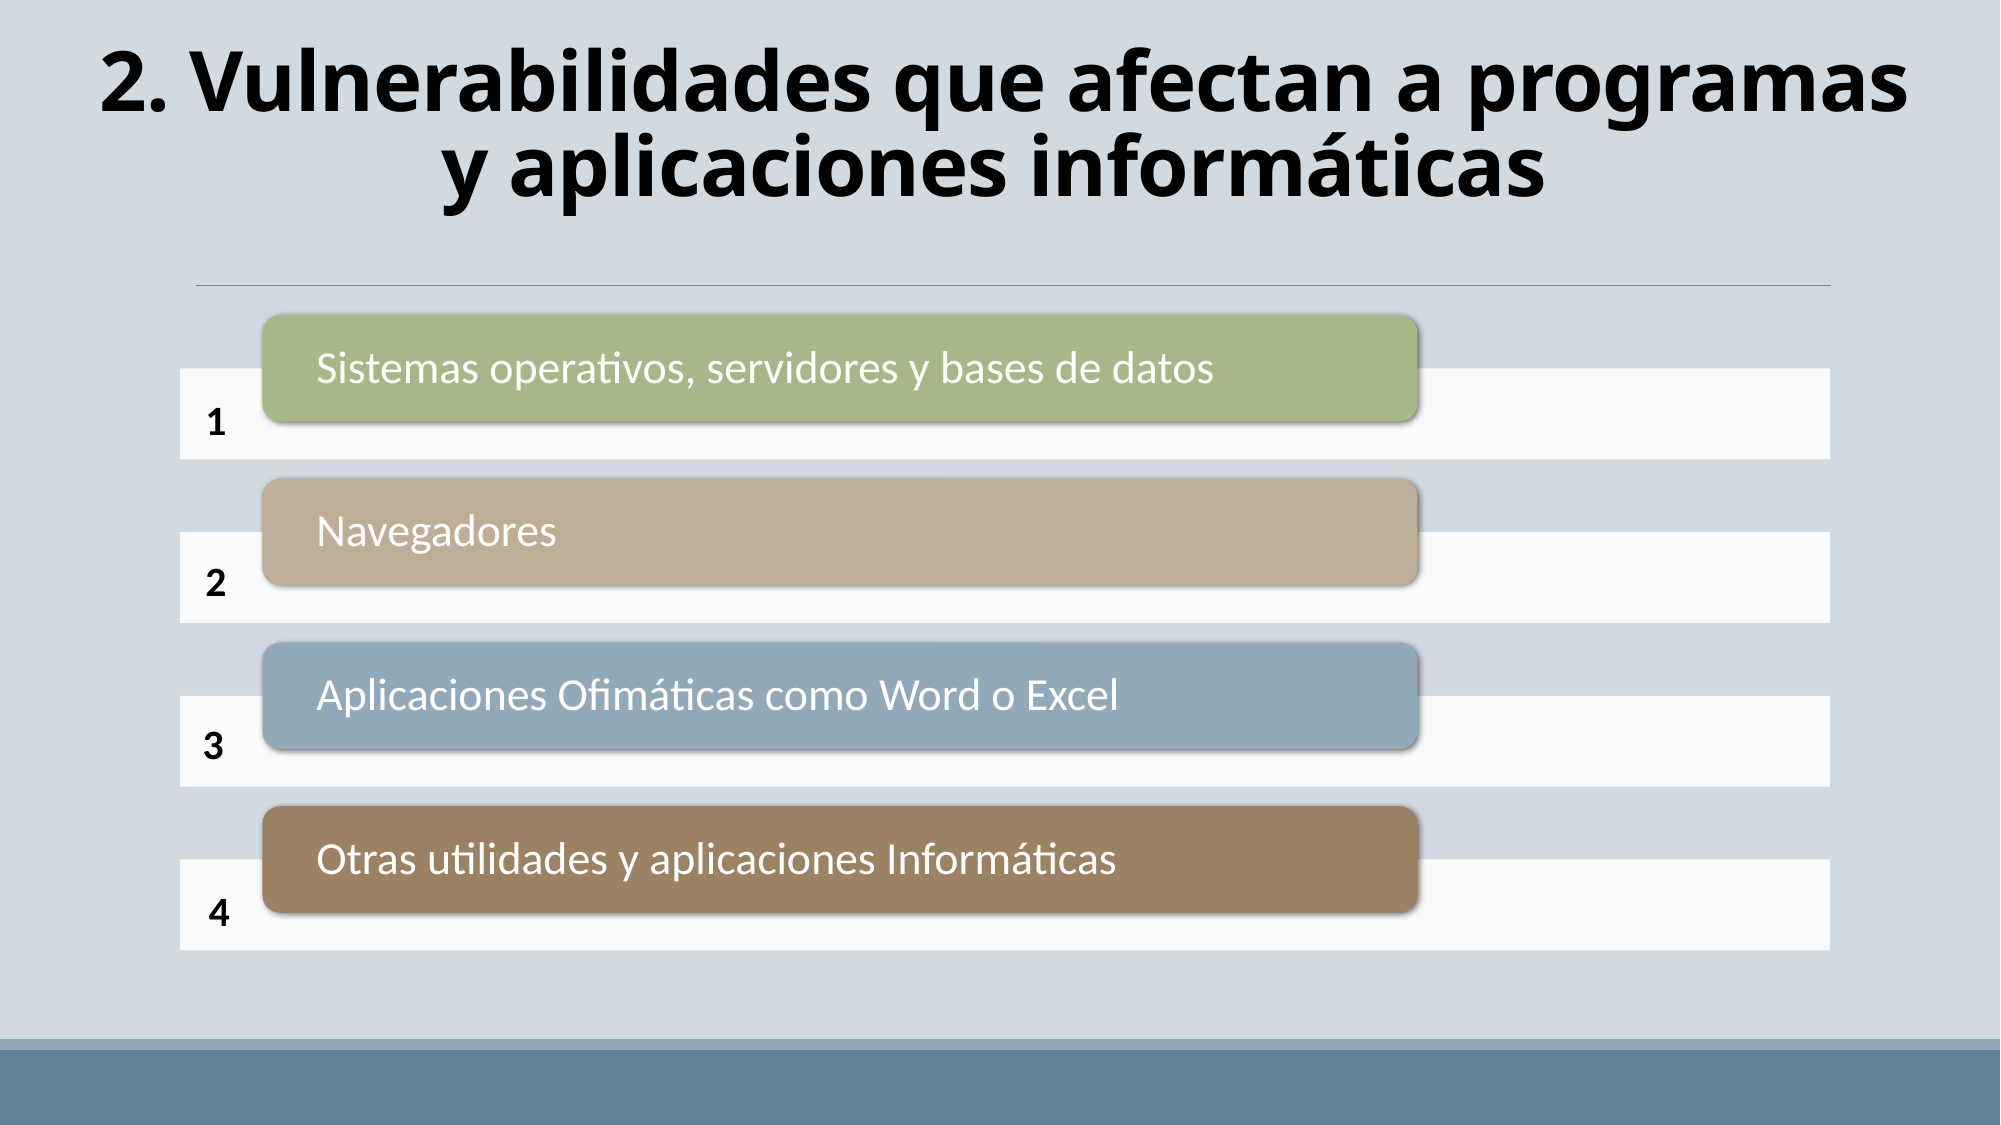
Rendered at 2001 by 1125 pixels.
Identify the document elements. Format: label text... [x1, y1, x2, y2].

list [179, 302, 1831, 964]
title 2. Vulnerabilidades que afectan a programas y aplicaciones informáticas [72, 28, 1938, 222]
